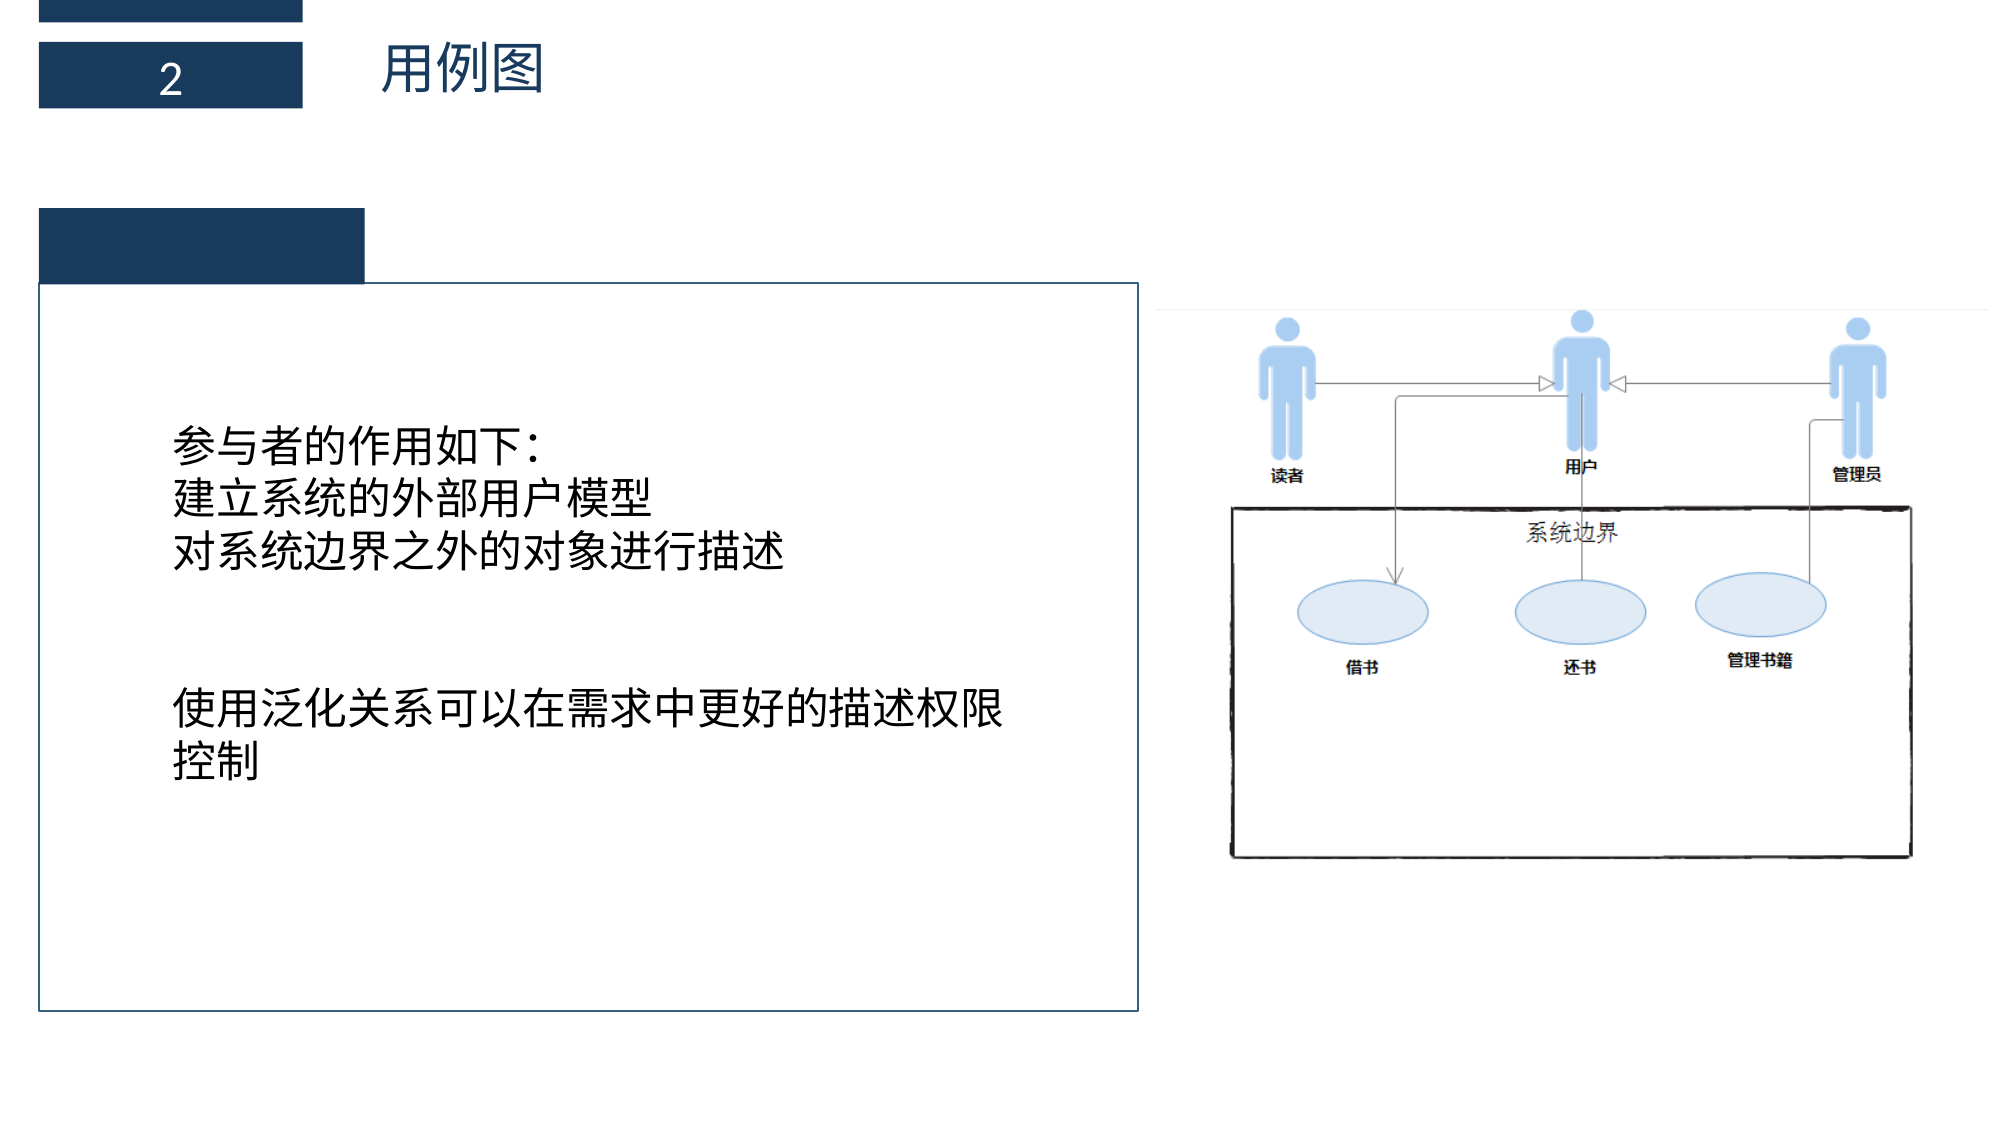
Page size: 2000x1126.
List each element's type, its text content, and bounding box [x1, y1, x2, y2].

text_box [37, 0, 305, 24]
text_box 用例图 [365, 26, 1359, 108]
text_box [366, 22, 1360, 105]
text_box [38, 207, 1139, 1012]
text_box 2 [37, 40, 305, 111]
picture [1156, 309, 1989, 893]
